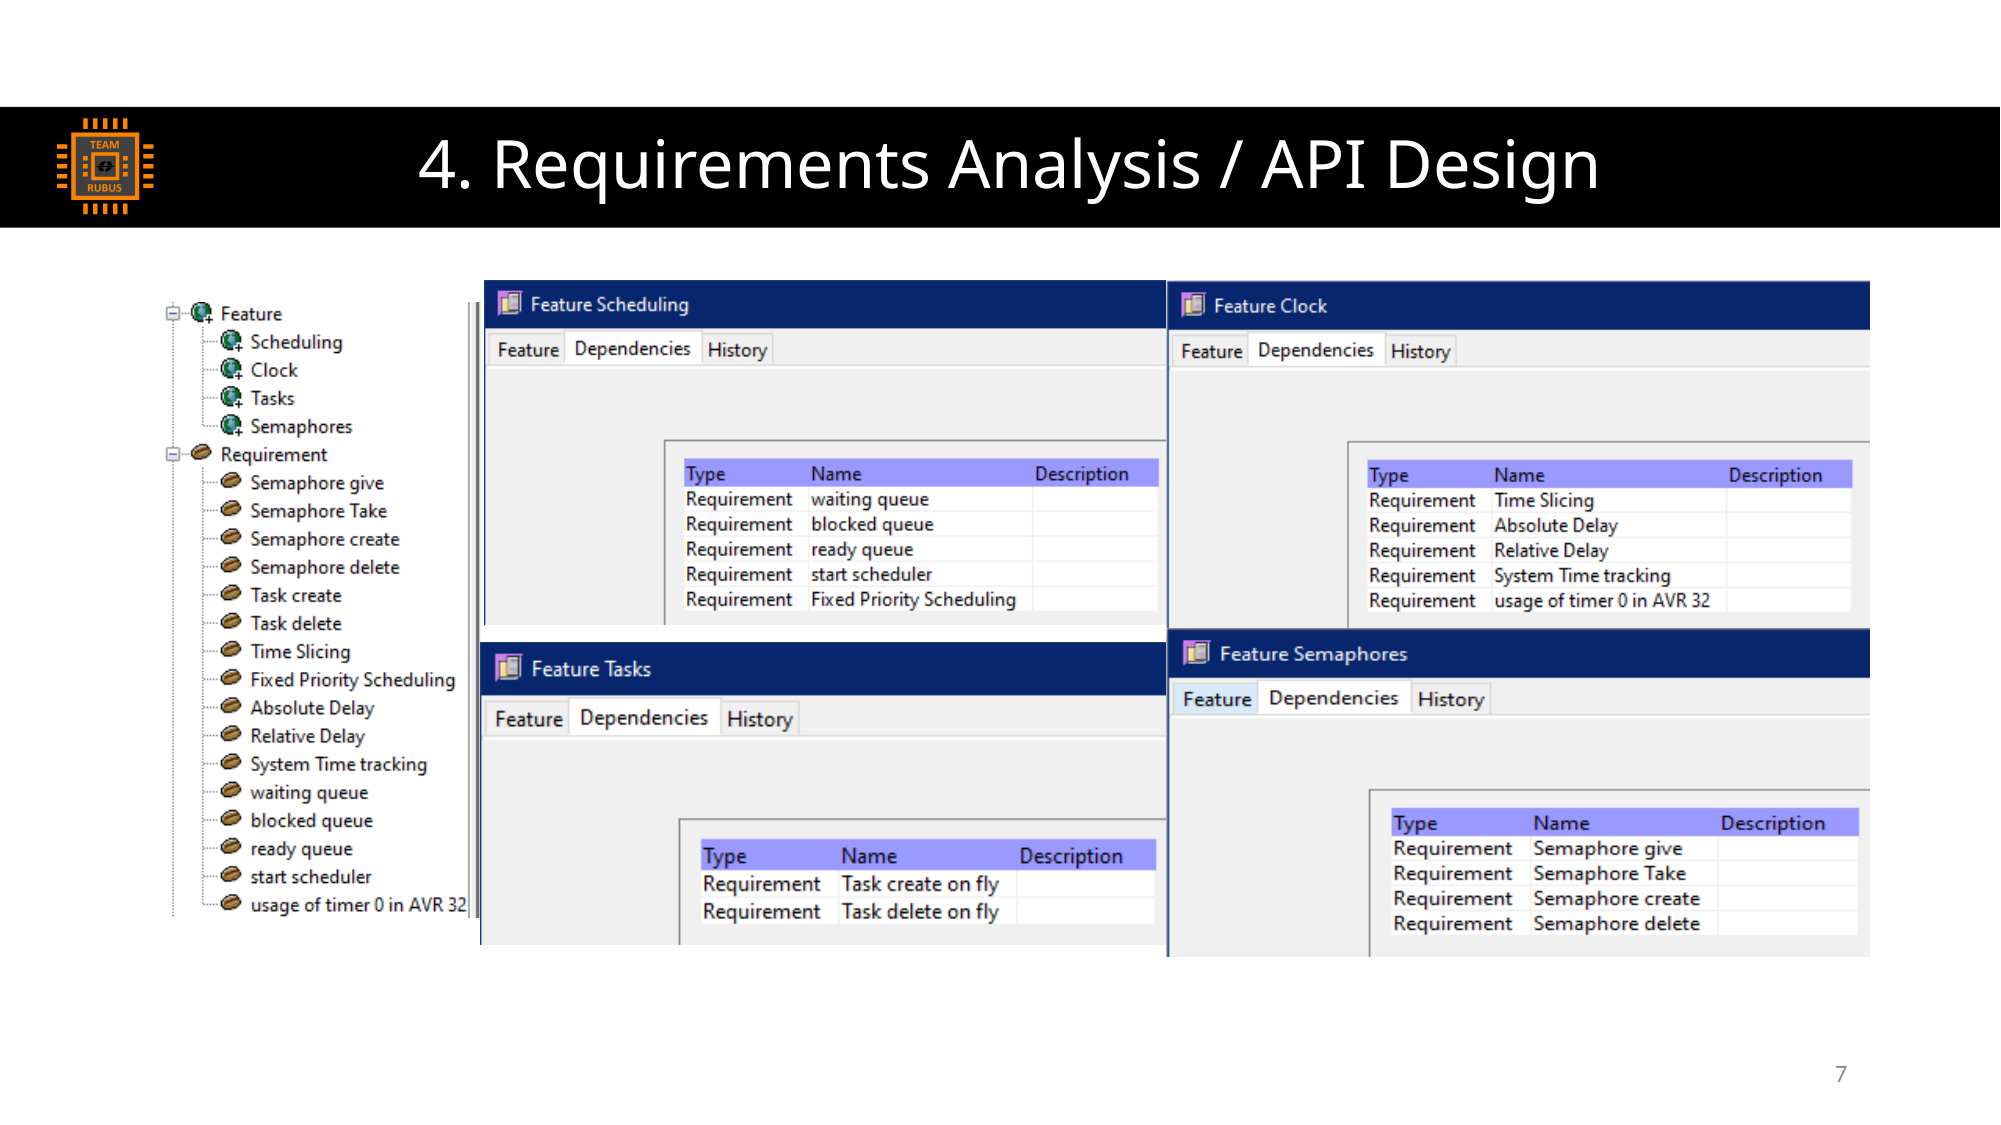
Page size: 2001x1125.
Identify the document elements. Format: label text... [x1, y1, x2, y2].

picture [49, 114, 162, 221]
slide_number 7 [1412, 1042, 1863, 1103]
title 4. Requirements Analysis / API Design [91, 105, 1931, 228]
picture [160, 280, 1870, 957]
text_box [0, 106, 2000, 229]
